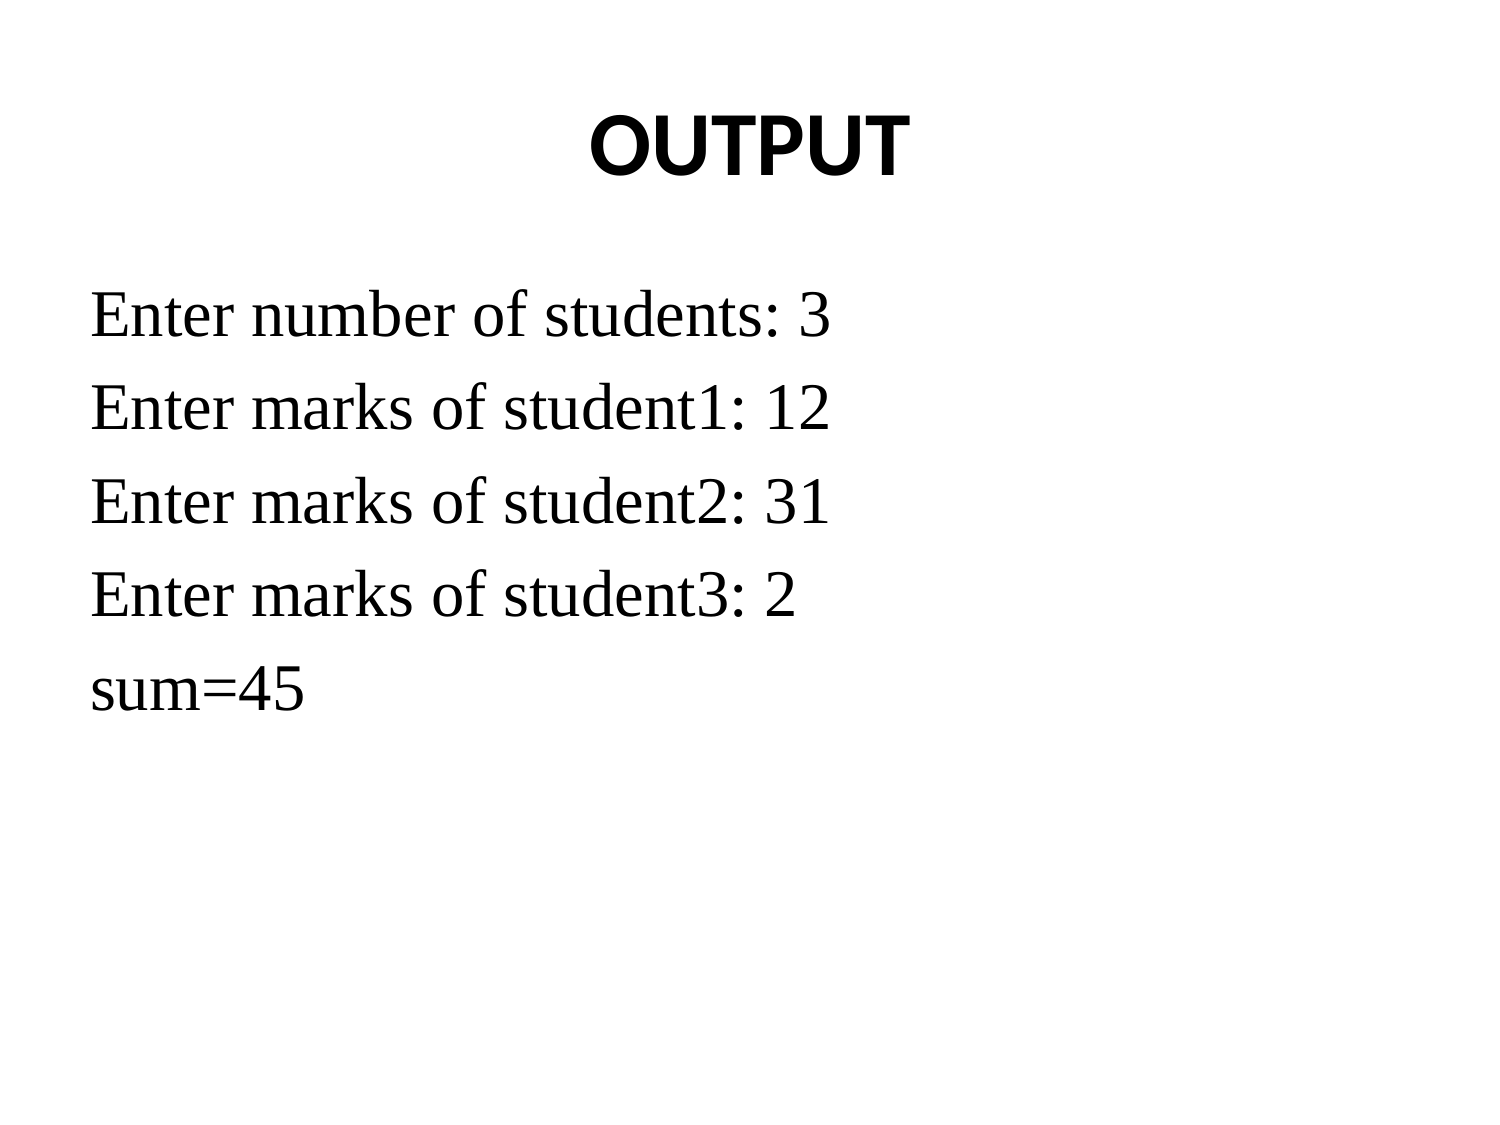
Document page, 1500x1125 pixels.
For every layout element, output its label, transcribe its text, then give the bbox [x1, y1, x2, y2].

list Enter number of students: 3 Enter marks of student1: 12 Enter marks of student2: 31 Enter marks of student3: 2 sum=45 [75, 262, 1425, 1005]
title OUTPUT [75, 45, 1425, 233]
